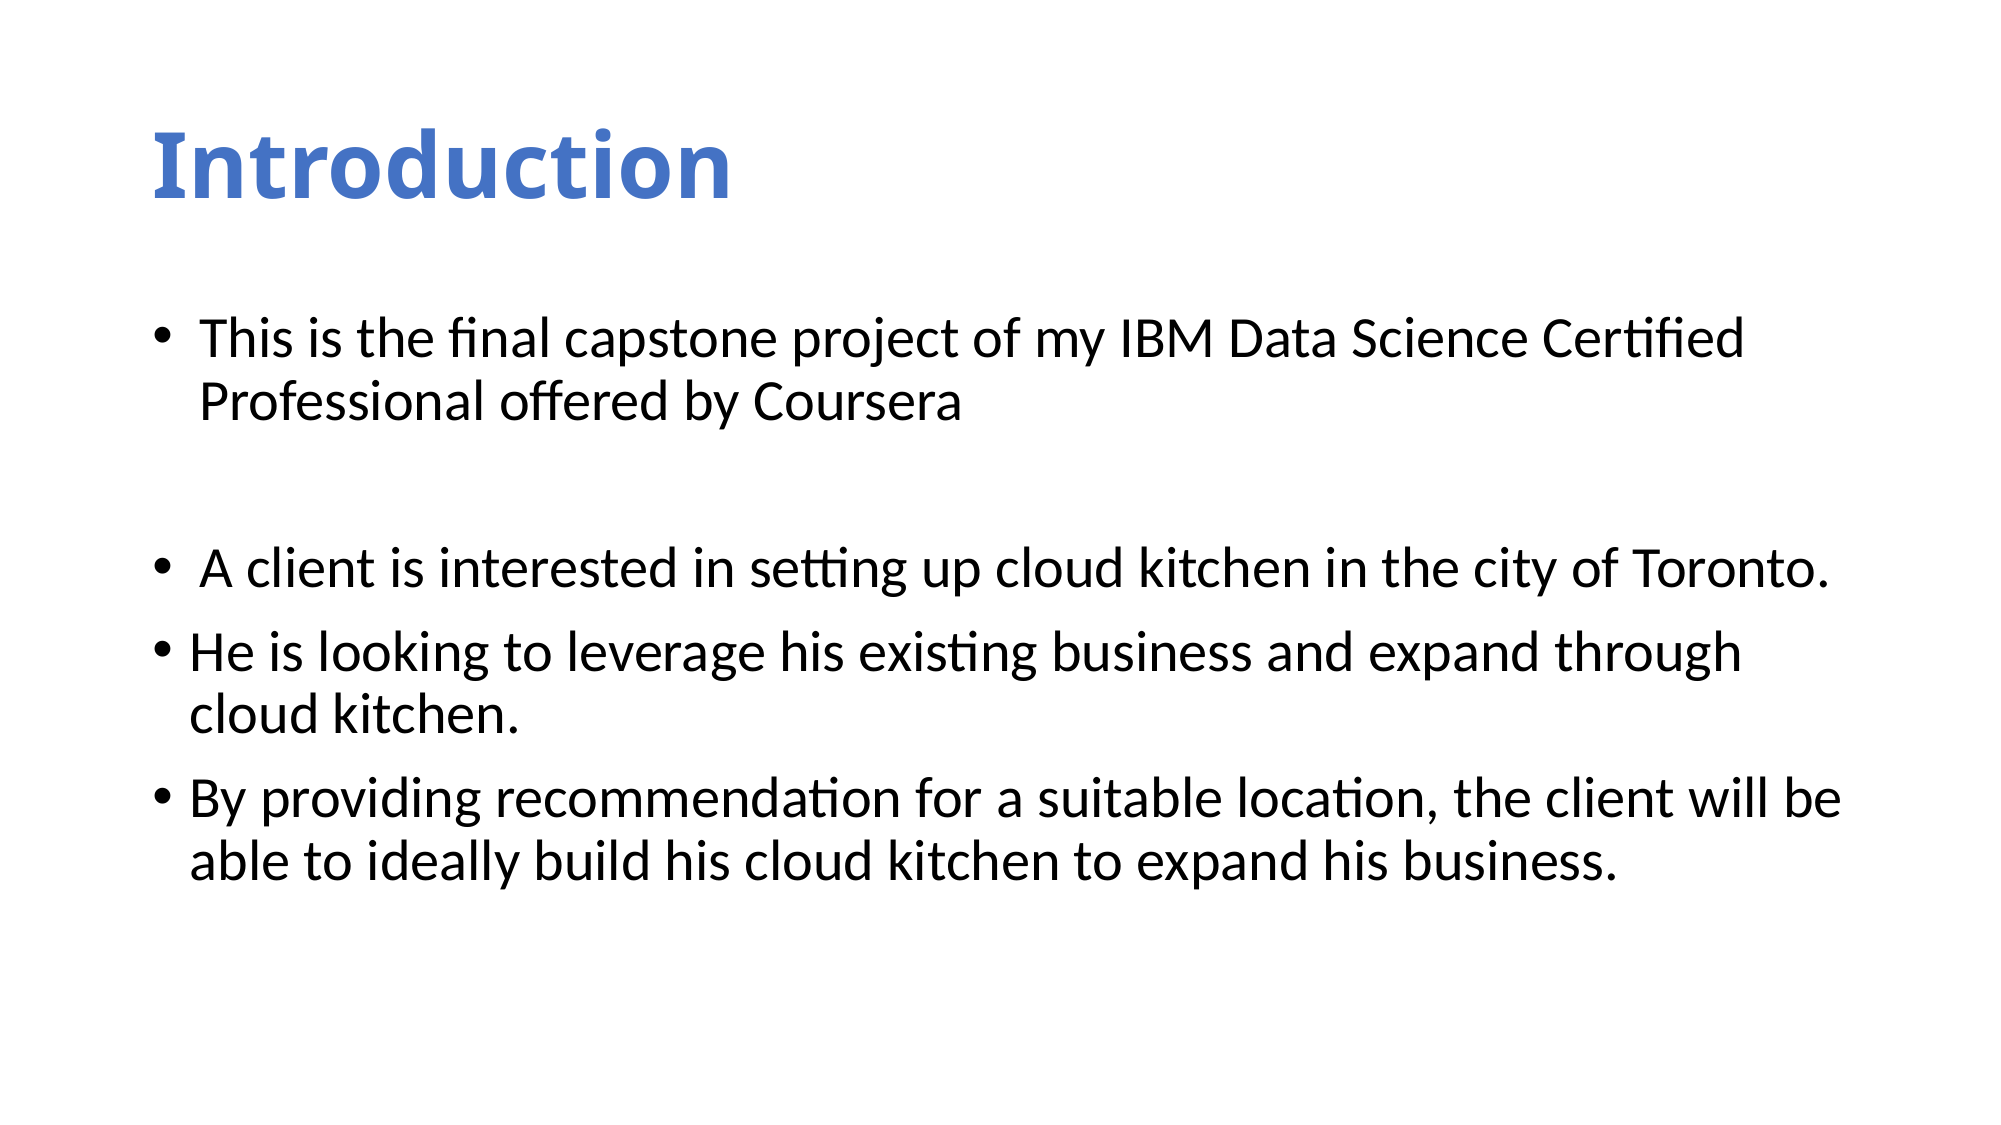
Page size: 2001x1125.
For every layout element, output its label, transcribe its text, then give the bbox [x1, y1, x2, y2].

list This is the final capstone project of my IBM Data Science Certified Professional offered by Coursera A client is interested in setting up cloud kitchen in the city of Toronto. He is looking to leverage his existing business and expand through cloud kitchen. By providing recommendation for a suitable location, the client will be able to ideally build his cloud kitchen to expand his business. [137, 299, 1863, 1014]
title Introduction [137, 59, 1863, 278]
